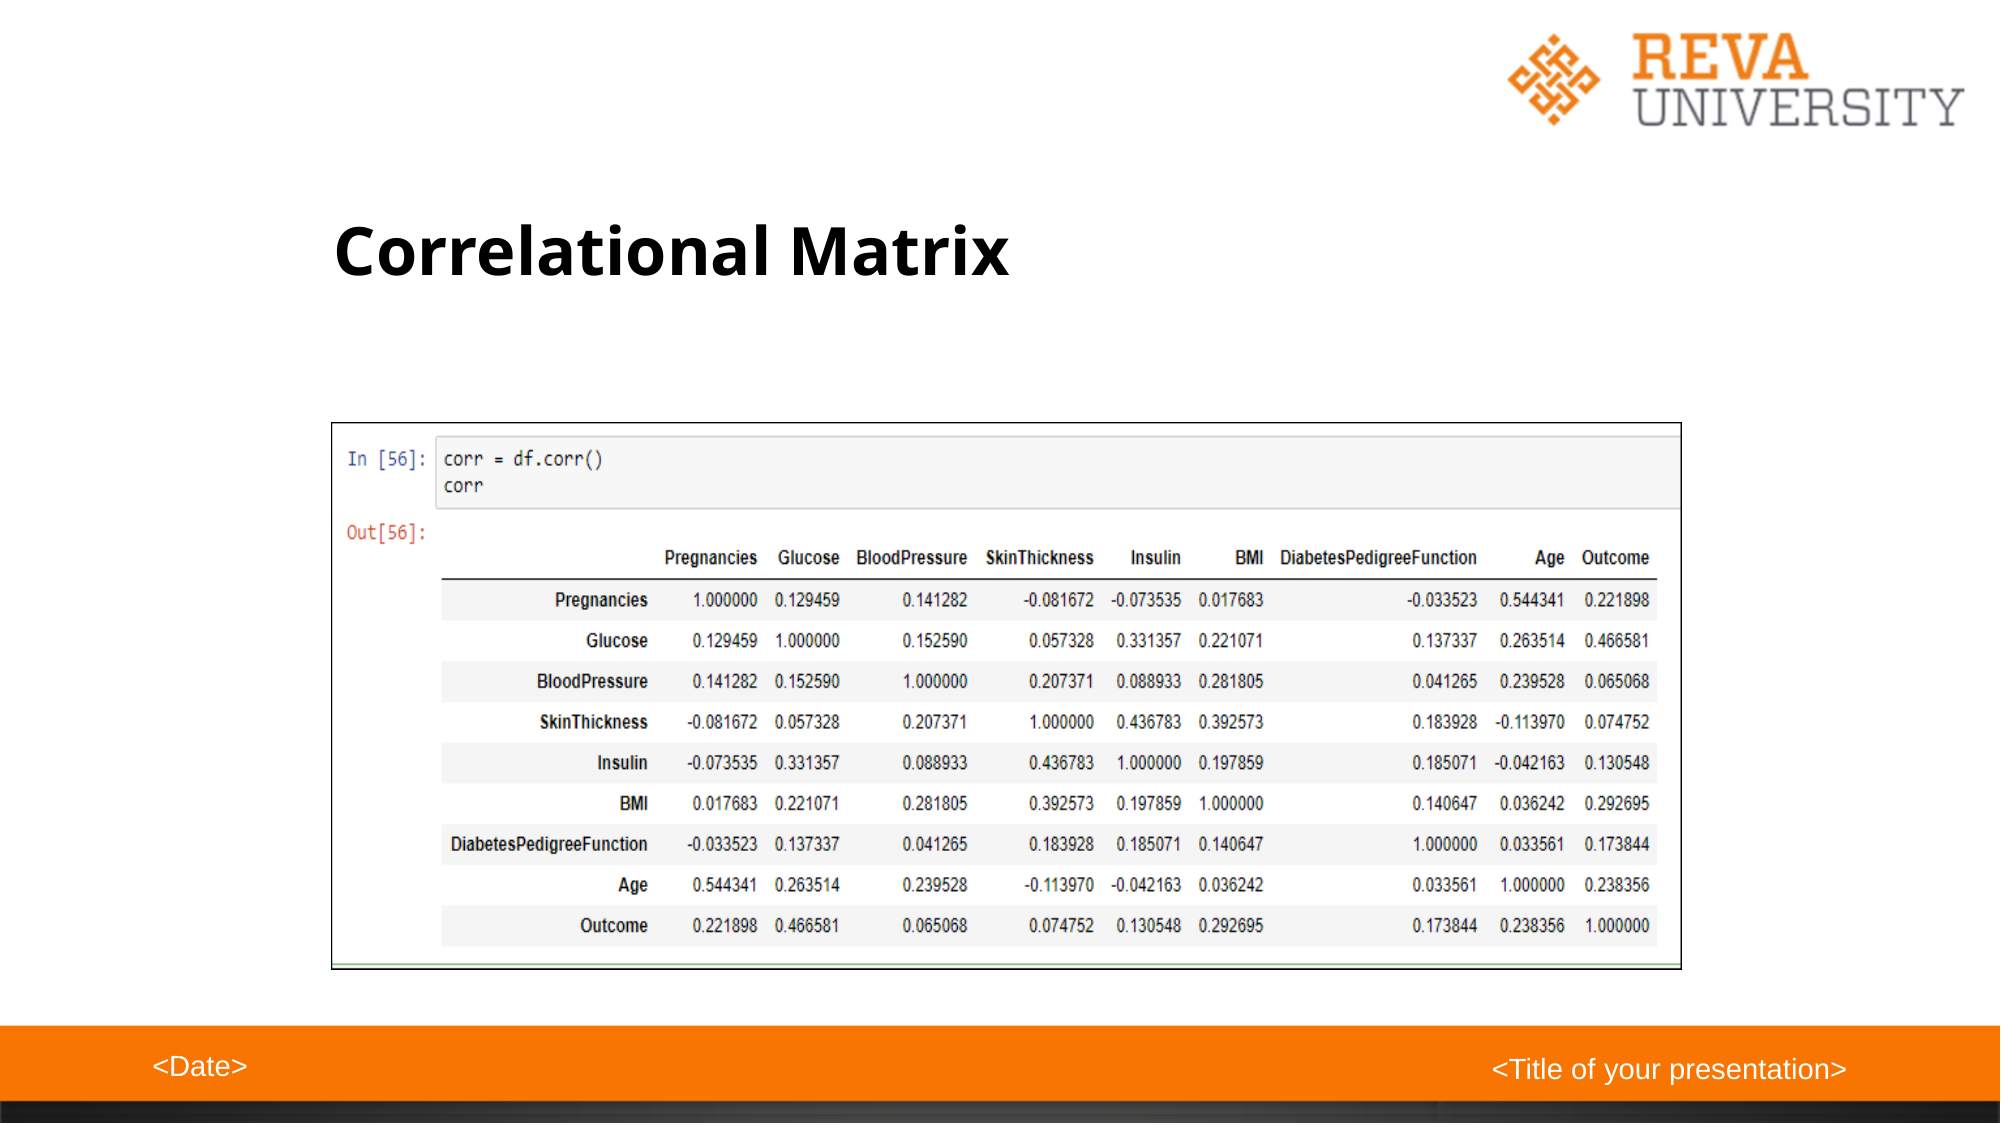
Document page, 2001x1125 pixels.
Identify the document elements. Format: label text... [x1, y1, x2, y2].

text_box Correlational Matrix [318, 155, 1669, 343]
footer <Title of your presentation> [1187, 1042, 1863, 1103]
slide_number <Date> [137, 1039, 588, 1100]
picture [0, 1013, 2000, 1123]
picture [331, 422, 1682, 970]
picture [1507, 15, 1988, 144]
